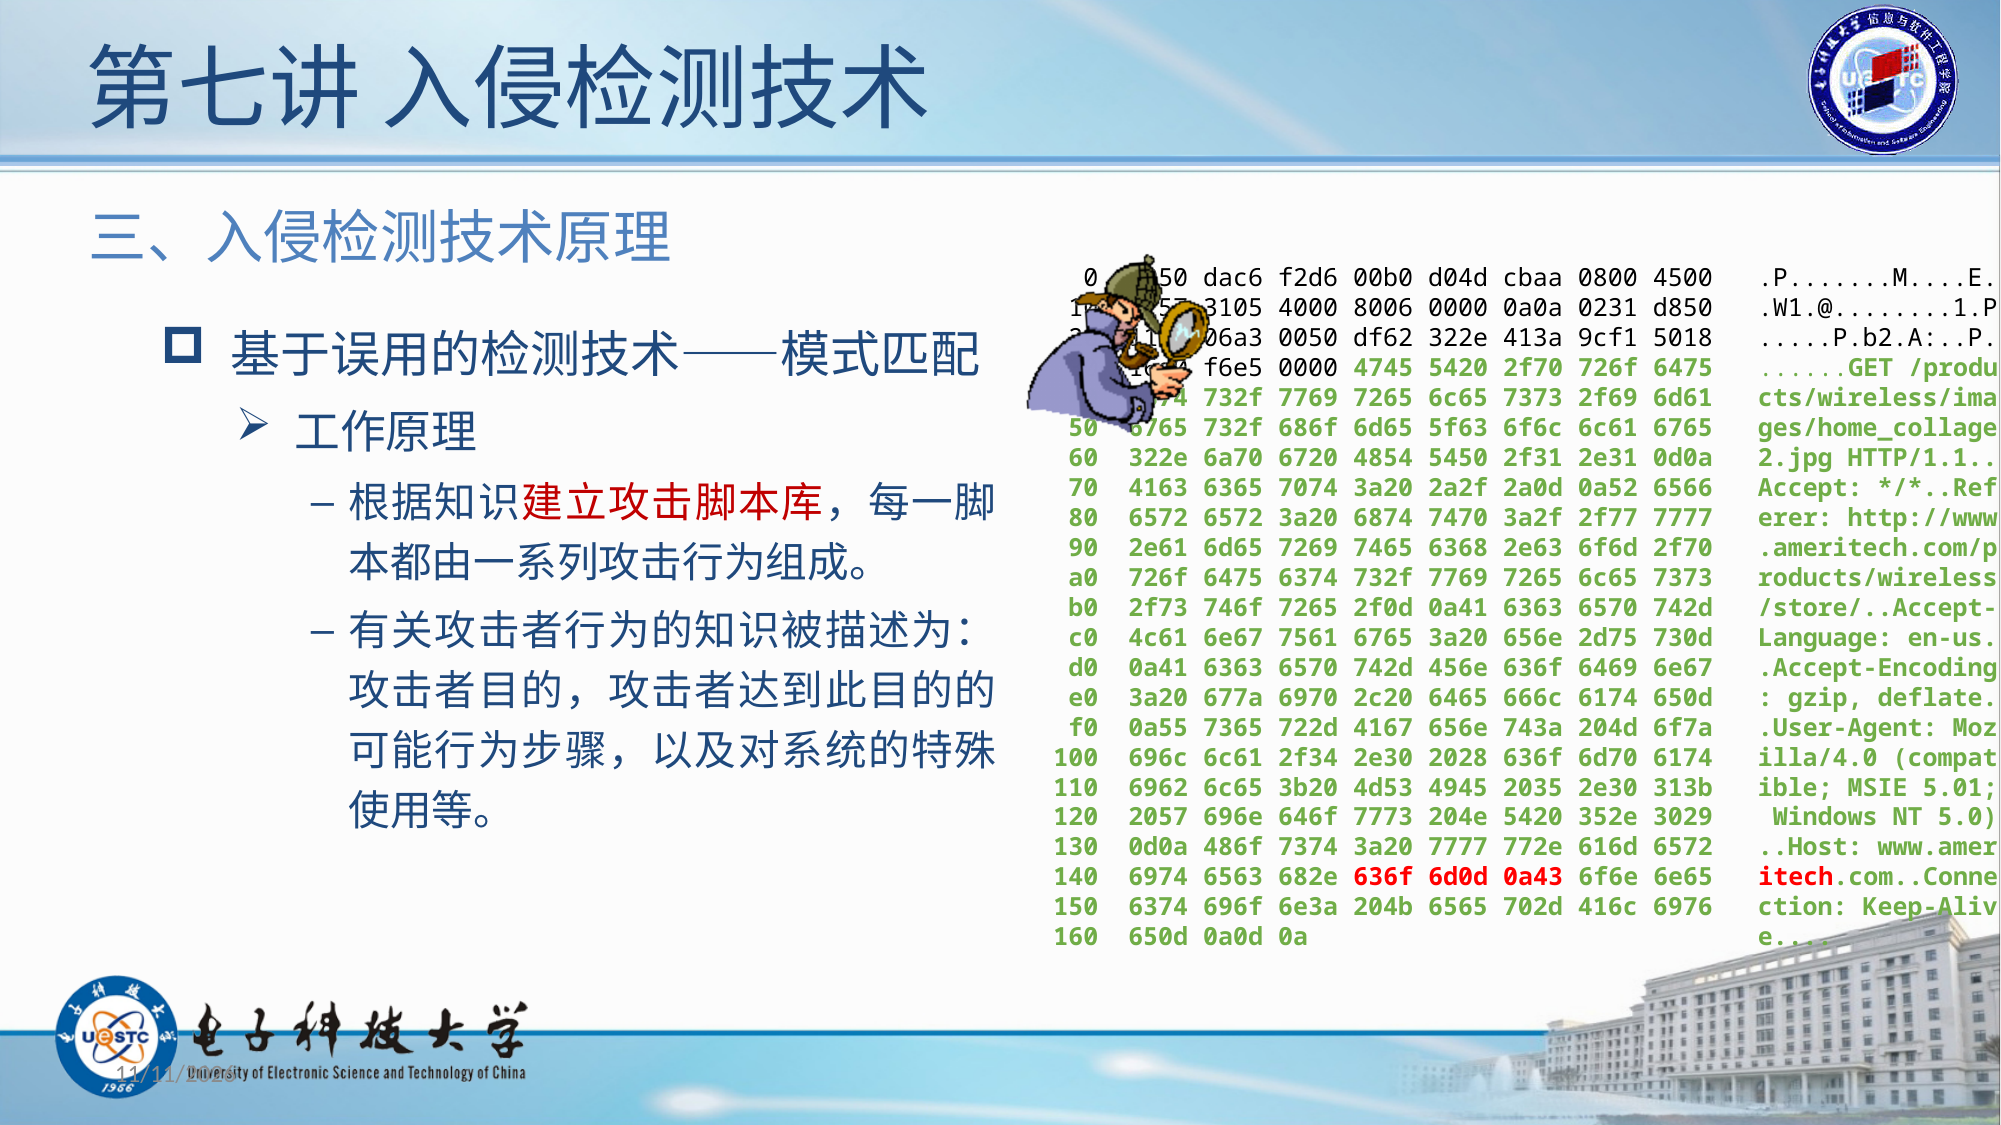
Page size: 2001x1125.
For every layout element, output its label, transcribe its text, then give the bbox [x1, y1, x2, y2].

title 第七讲 入侵检测技术 [70, 12, 1725, 159]
list 基于误用的检测技术——模式匹配 工作原理 根据知识建立攻击脚本库，每一脚本都由一系列攻击行为组成。 有关攻击者行为的知识被描述为：攻击者目的，攻击者达到此目的的可能行为步骤，以及对系统的特殊使用等。 [70, 302, 1012, 965]
picture [0, 0, 2001, 1125]
text_box 0 0050 dac6 f2d6 00b0 d04d cbaa 0800 4500 .P.......M....E. 10 0157 3105 4000 8006 0000 0a0a 0231 d850 .W1.@........1.P 20 1111 06a3 0050 df62 322e 413a 9cf1 5018 .....P.b2.A:..P. 30 16d0 f6e5 0000 4745 5420 2f70 726f 6475 ......GET /produ 40 6374 732f 7769 7265 6c65 7373 2f69 6d61 cts/wireless/ima 50 6765 732f 686f 6d65 5f63 6f6c 6c61 6765 ges/home_collage 60 322e 6a70 6720 4854 5450 2f31 2e31 0d0a 2.jpg HTTP/1.1.. 70 4163 6365 7074 3a20 2a2f 2a0d 0a52 6566 Accept: */*..Ref 80 6572 6572 3a20 6874 7470 3a2f 2f77 7777 erer: http://www 90 2e61 6d65 7269 7465 6368 2e63 6f6d 2f70 .ameritech.com/p a0 726f 6475 6374 732f 7769 7265 6c65 7373 roducts/wireless b0 2f73 746f 7265 2f0d 0a41 6363 6570 742d /store/..Accept- c0 4c61 6e67 7561 6765 3a20 656e 2d75 730d Language: en-us. d0 0a41 6363 6570 742d 456e 636f 6469 6e67 .Accept-Encoding e0 3a20 677a 6970 2c20 6465 666c 6174 650d : gzip, deflate. f0 0a55 7365 722d 4167 656e 743a 204d 6f7a .User-Agent: Moz 100 696c 6c61 2f34 2e30 2028 636f 6d70 6174 illa/4.0 (compat 110 6962 6c65 3b20 4d53 4945 2035 2e30 313b ible; MSIE 5.01; 120 2057 696e 646f 7773 204e 5420 352e 3029 Windows NT 5.0) 130 0d0a 486f 7374 3a20 7777 772e 616d 6572 ..Host: www.amer 140 6974 6563 682e 636f 6d0d 0a43 6f6e 6e65 itech.com..Conne 150 6374 696f 6e3a 204b 6565 702d 416c 6976 ction: Keep-Aliv 160 650d 0a0d 0a e.... [1023, 254, 2000, 958]
text_box 三、入侵检测技术原理 [74, 192, 687, 278]
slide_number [99, 1042, 567, 1103]
